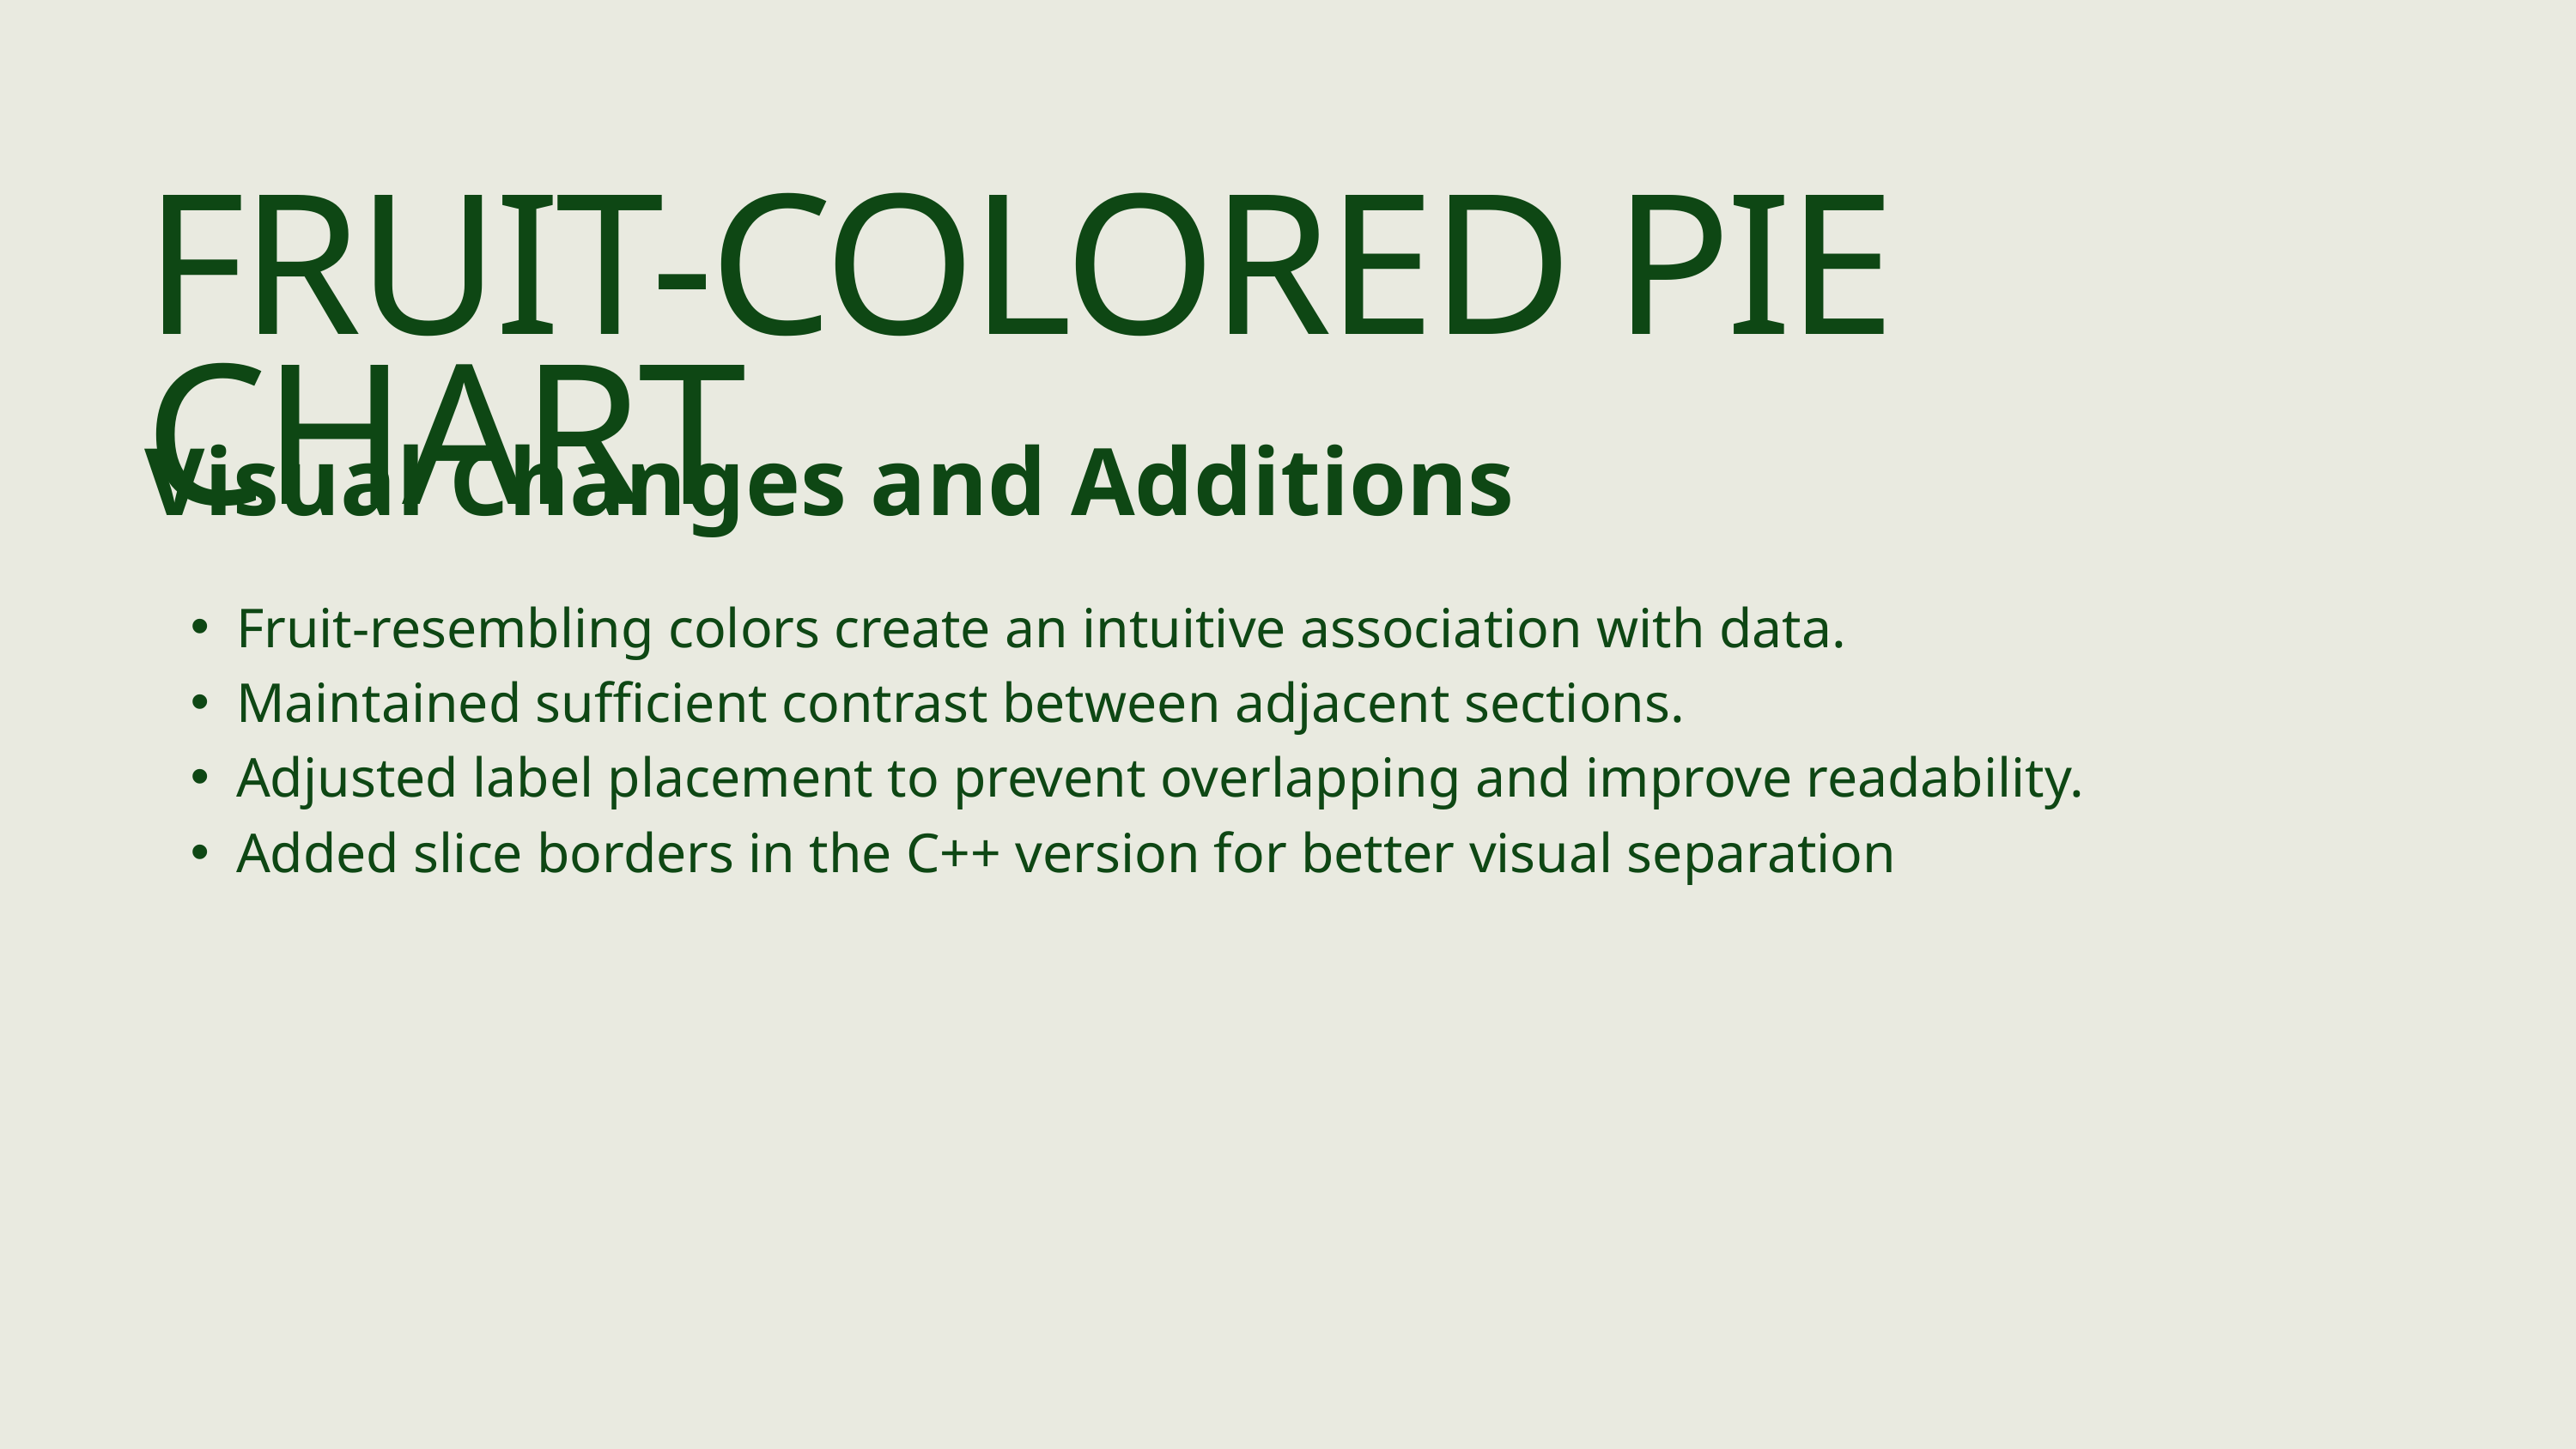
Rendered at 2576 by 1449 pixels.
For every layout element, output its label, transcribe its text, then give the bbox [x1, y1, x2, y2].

text_box Visual Changes and Additions [144, 403, 1613, 535]
text_box Fruit-resembling colors create an intuitive association with data. Maintained sufficient contrast between adjacent sections. Adjusted label placement to prevent overlapping and improve readability. Added slice borders in the C++ version for better visual separation [144, 583, 2190, 959]
text_box FRUIT-COLORED PIE CHART [144, 203, 2432, 543]
